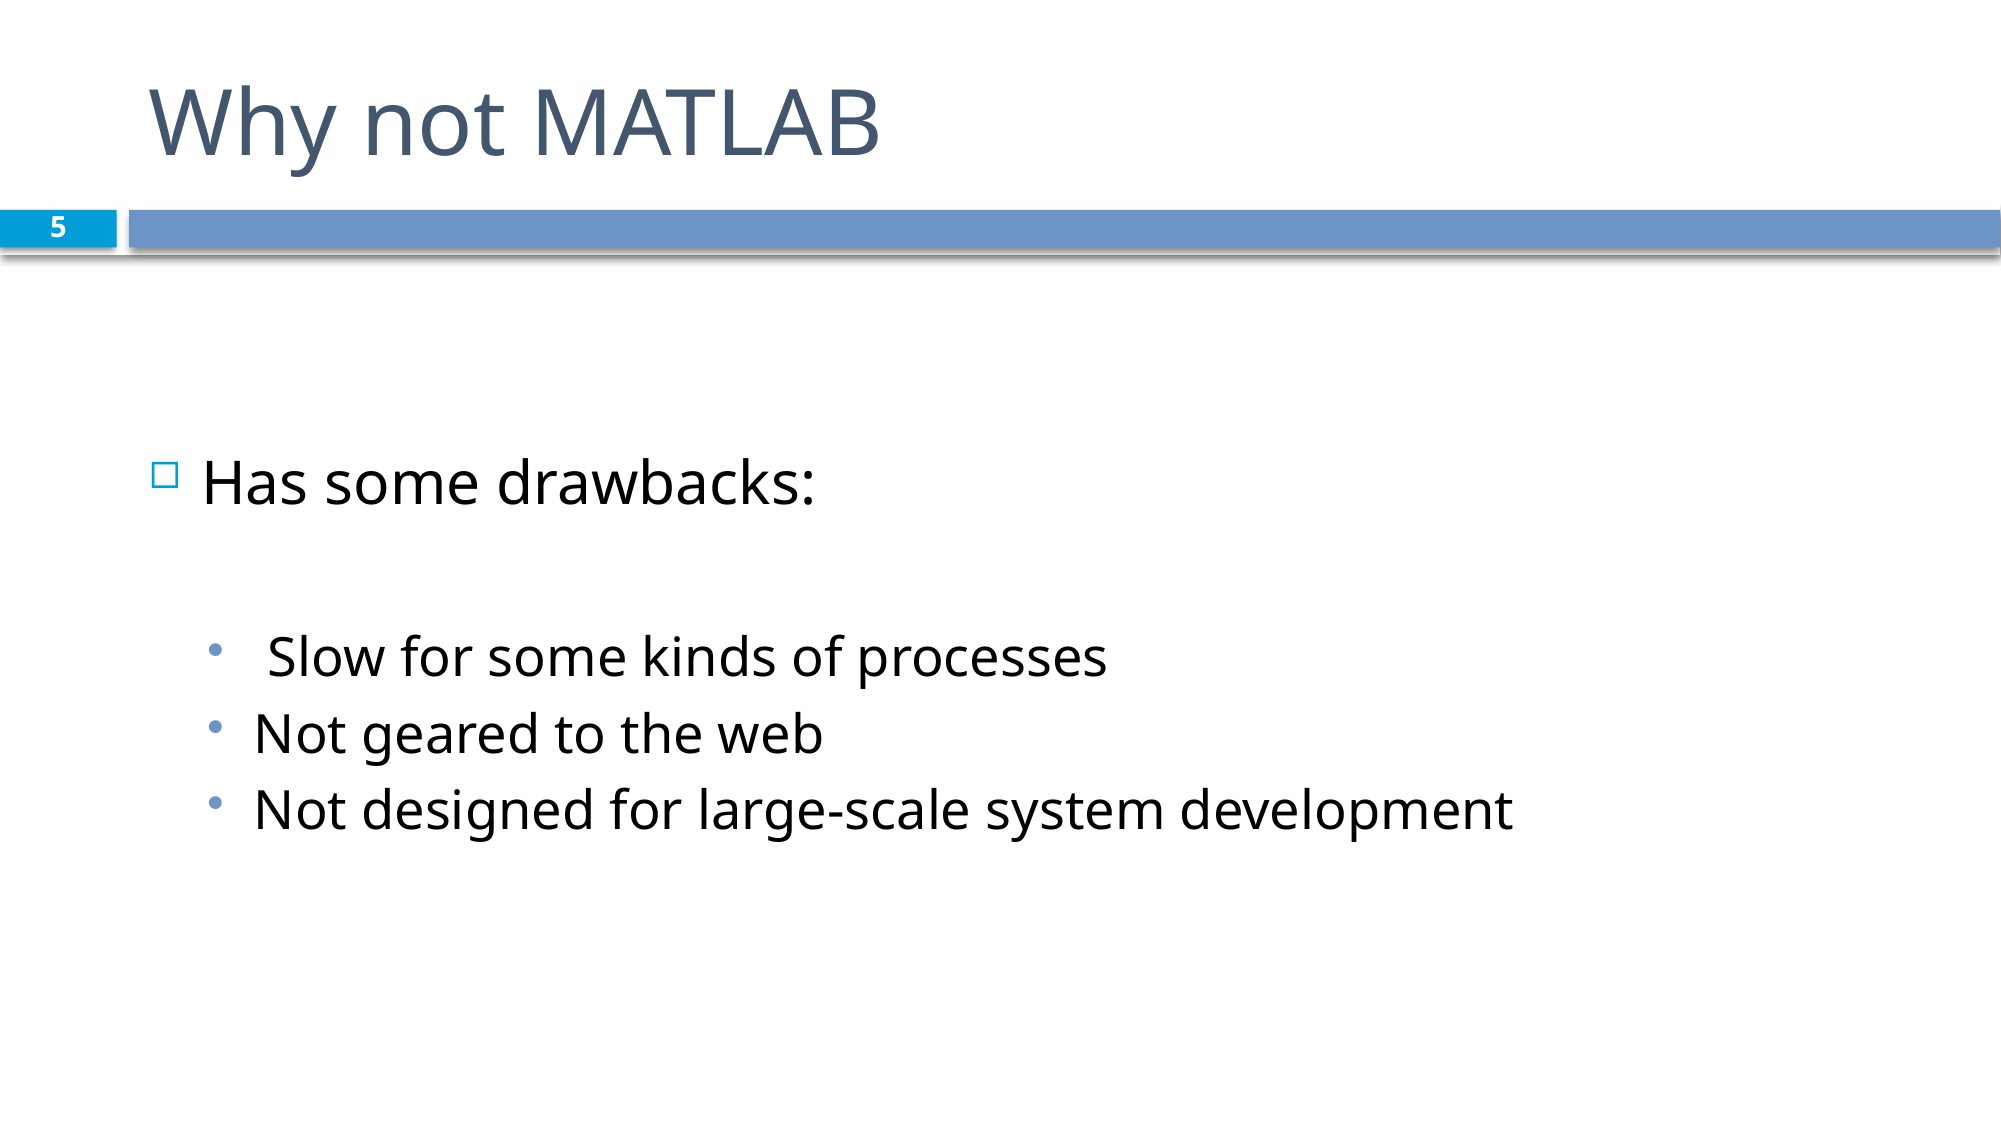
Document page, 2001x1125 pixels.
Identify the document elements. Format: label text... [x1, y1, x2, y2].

title Why not MATLAB [133, 37, 1918, 200]
list Has some drawbacks: Slow for some kinds of processes Not geared to the web Not designed for large-scale system development [133, 262, 1918, 1000]
slide_number 5 [0, 208, 117, 249]
